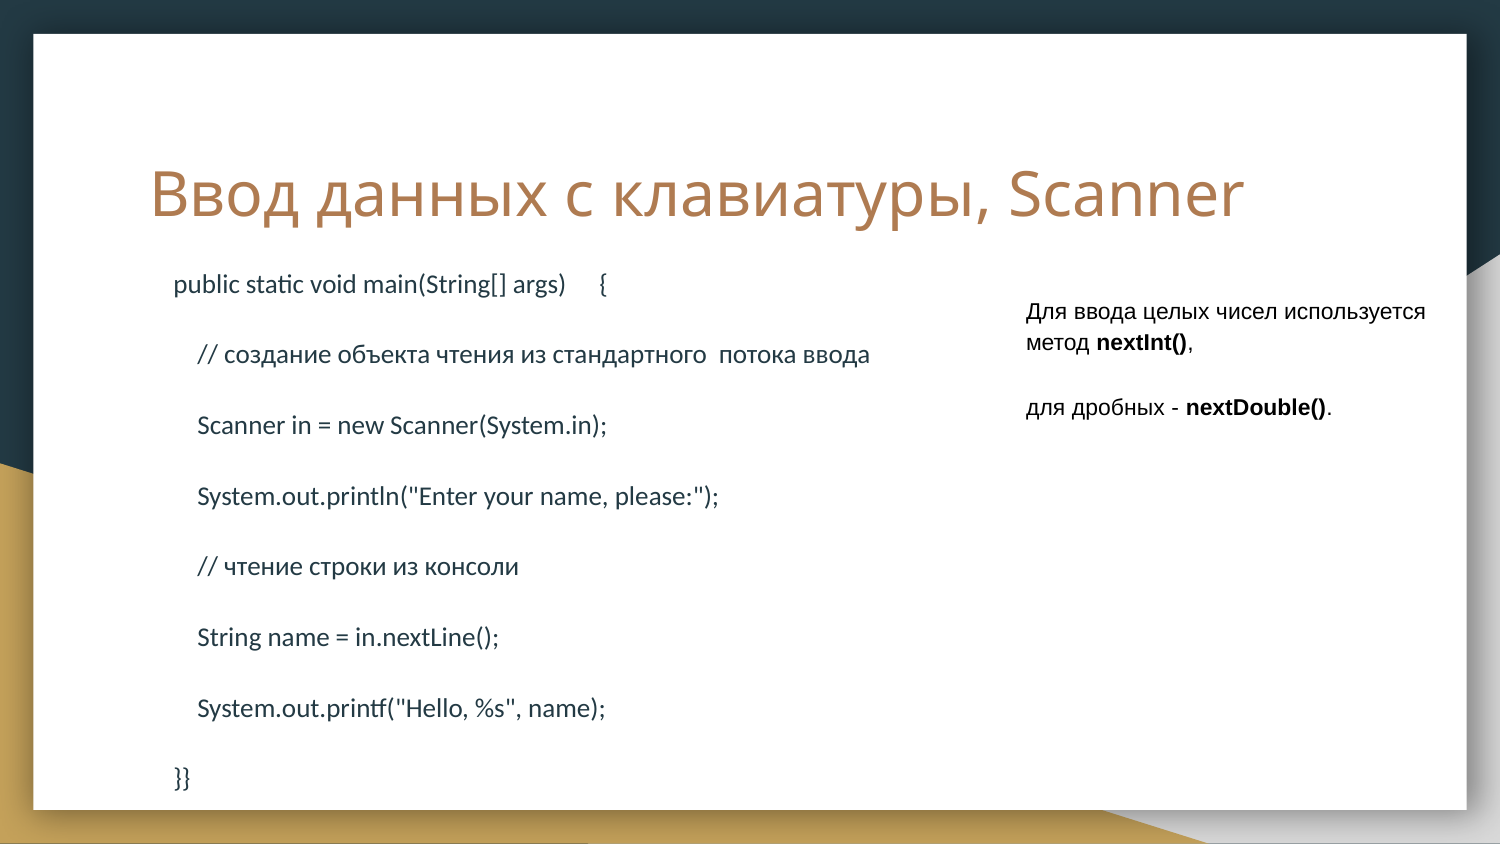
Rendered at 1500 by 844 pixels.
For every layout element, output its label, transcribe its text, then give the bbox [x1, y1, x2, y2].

list public static void main(String[] args) { // создание объекта чтения из стандартного потока ввода Scanner in = new Scanner(System.in); System.out.println("Enter your name, please:"); // чтение строки из консоли String name = in.nextLine(); System.out.printf("Hello, %s", name); }} [134, 246, 896, 729]
title Ввод данных с клавиатуры, Scanner [134, 138, 1366, 296]
text_box Для ввода целых чисел используется метод nextInt(), для дробных - nextDouble(). [1011, 277, 1446, 606]
